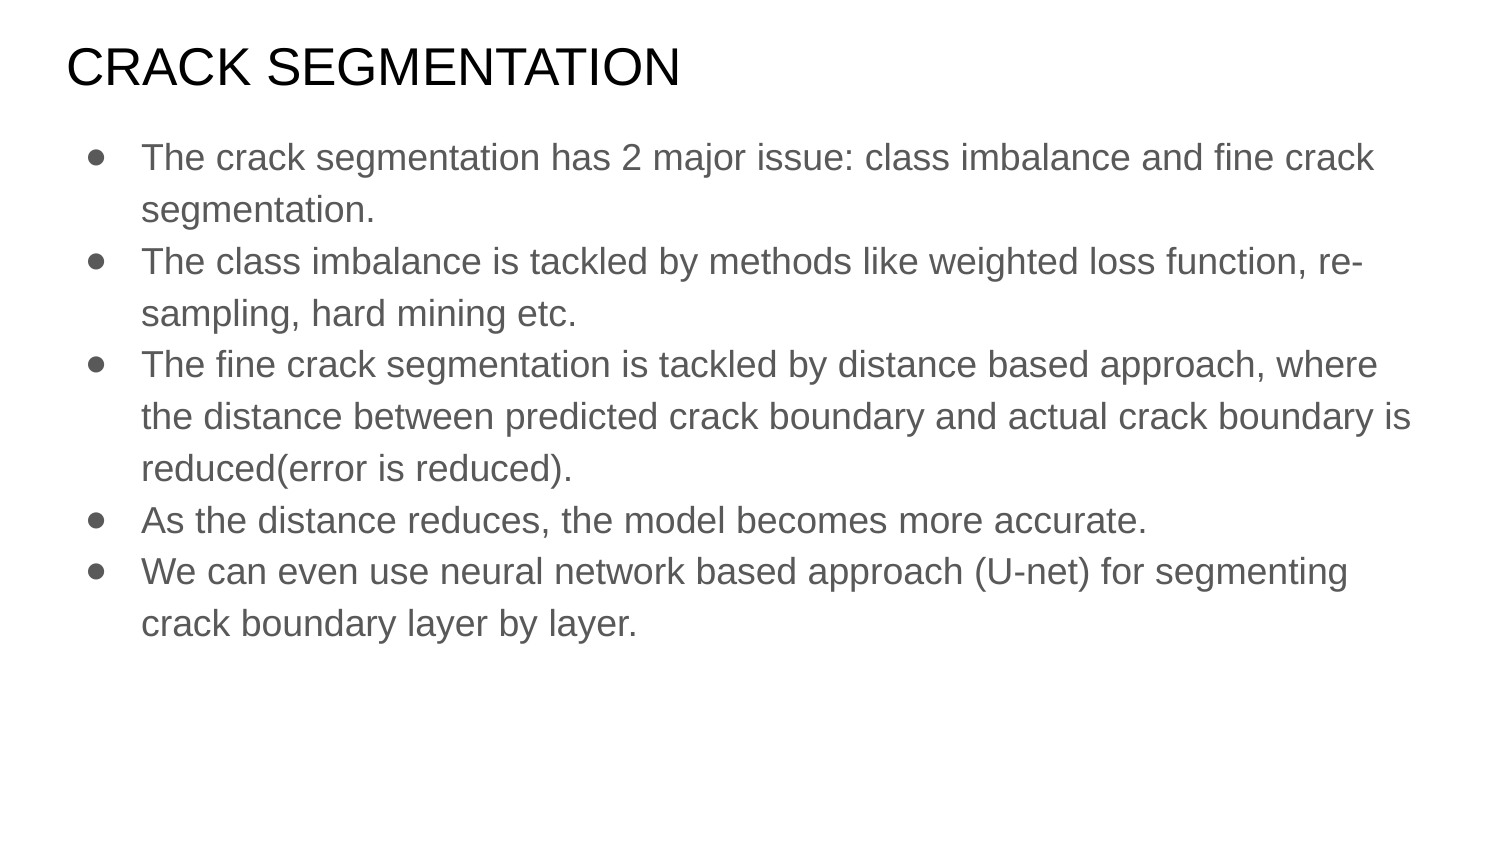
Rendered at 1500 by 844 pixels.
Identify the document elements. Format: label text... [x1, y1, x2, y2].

list The crack segmentation has 2 major issue: class imbalance and fine crack segmentation. The class imbalance is tackled by methods like weighted loss function, re-sampling, hard mining etc. The fine crack segmentation is tackled by distance based approach, where the distance between predicted crack boundary and actual crack boundary is reduced(error is reduced). As the distance reduces, the model becomes more accurate. We can even use neural network based approach (U-net) for segmenting crack boundary layer by layer. [51, 111, 1449, 797]
title CRACK SEGMENTATION [51, 17, 1449, 111]
